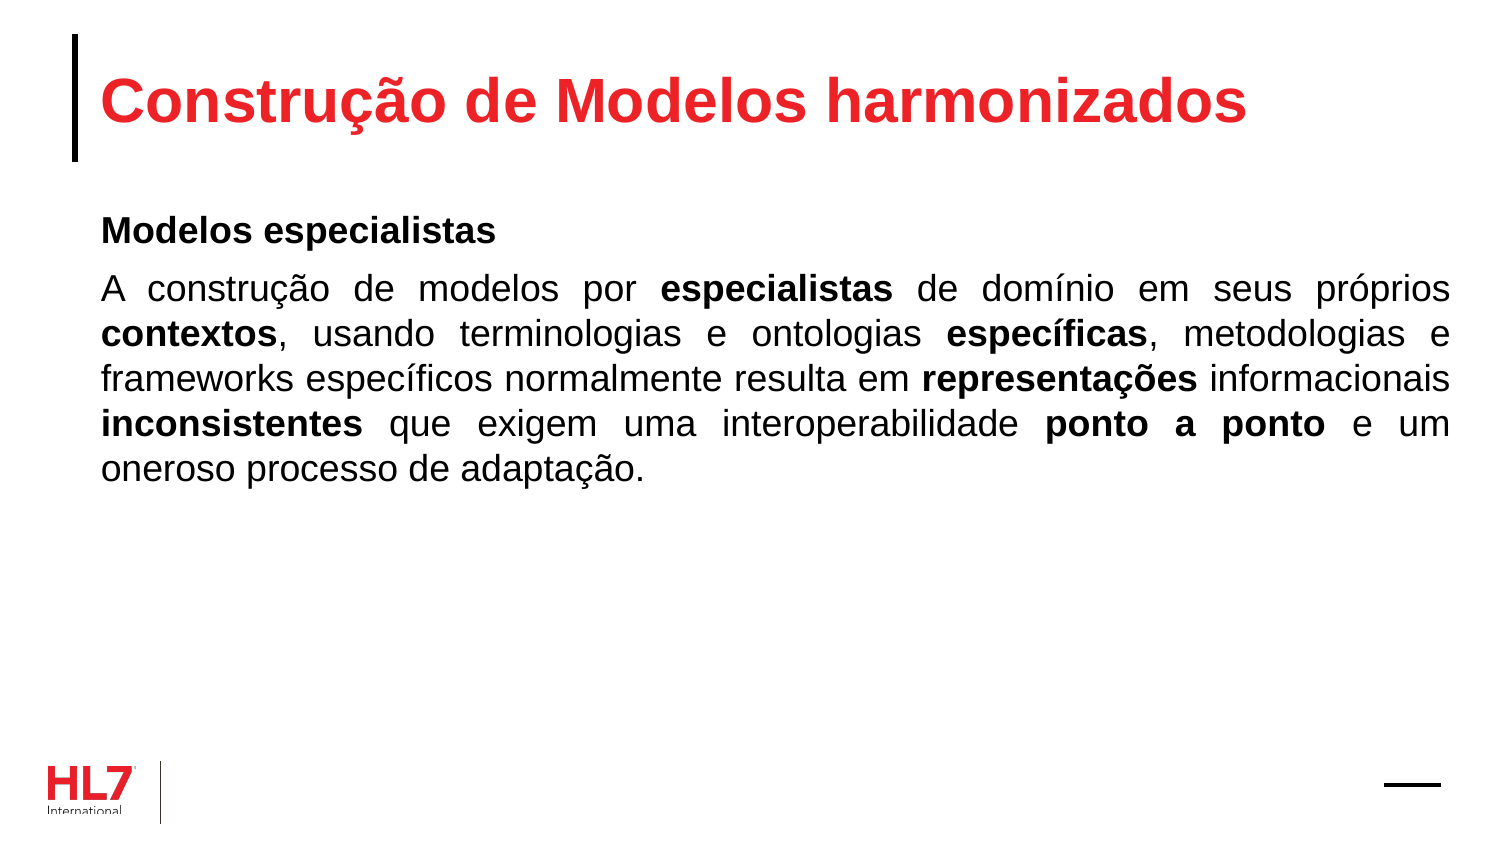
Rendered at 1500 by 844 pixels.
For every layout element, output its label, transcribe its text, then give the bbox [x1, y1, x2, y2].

title Construção de Modelos harmonizados [100, 33, 1451, 163]
picture [48, 766, 136, 814]
list Modelos especialistas A construção de modelos por especialistas de domínio em seus próprios contextos, usando terminologias e ontologias específicas, metodologias e frameworks específicos normalmente resulta em representações informacionais inconsistentes que exigem uma interoperabilidade ponto a ponto e um oneroso processo de adaptação. [100, 206, 1451, 753]
